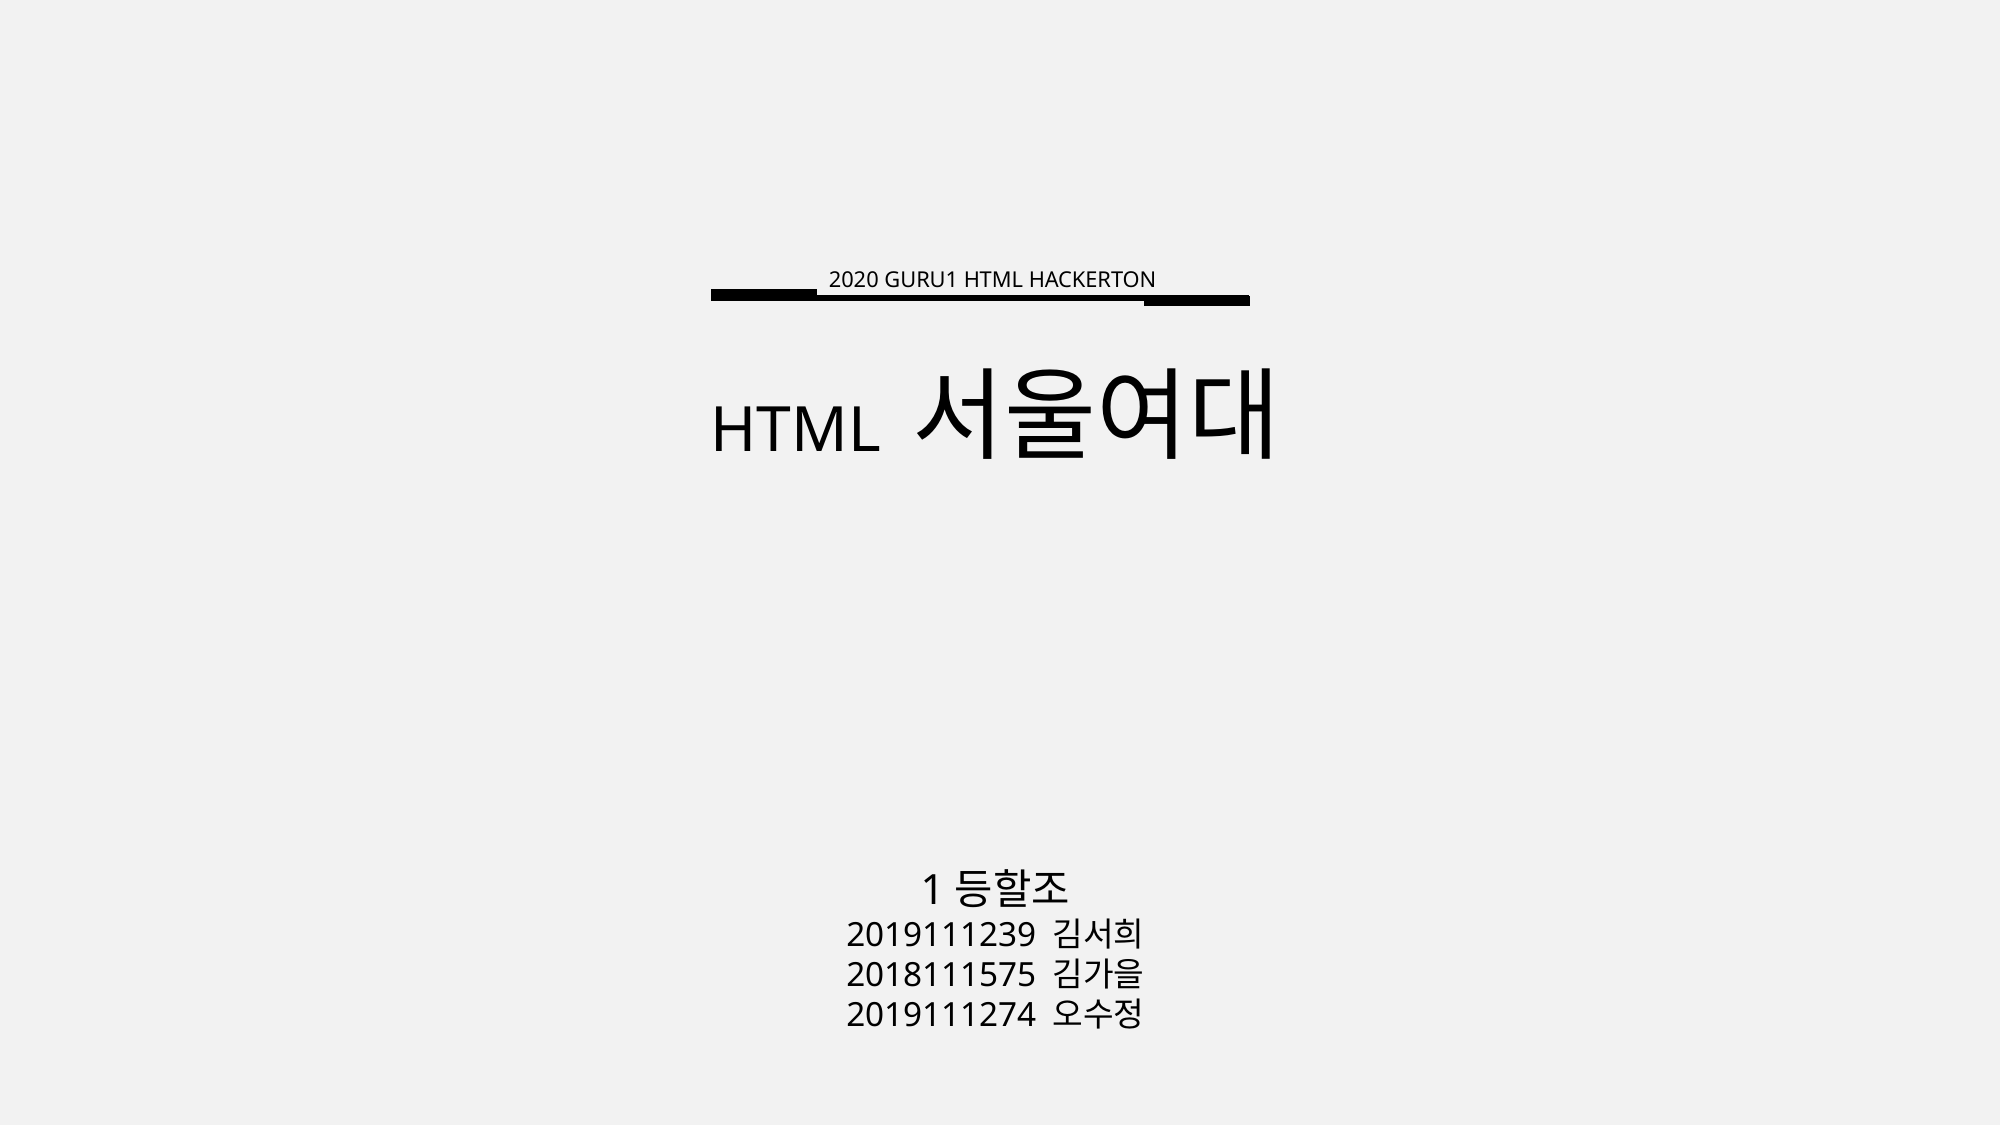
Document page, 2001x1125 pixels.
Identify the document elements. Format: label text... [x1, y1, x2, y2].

text_box HTML 서울여대 [663, 343, 1327, 479]
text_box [711, 290, 1249, 305]
text_box 2020 GURU1 HTML HACKERTON [814, 258, 1352, 299]
text_box 1등할조 2019111239 김서희 2018111575 김가을 2019111274 오수정 [827, 855, 1164, 1125]
